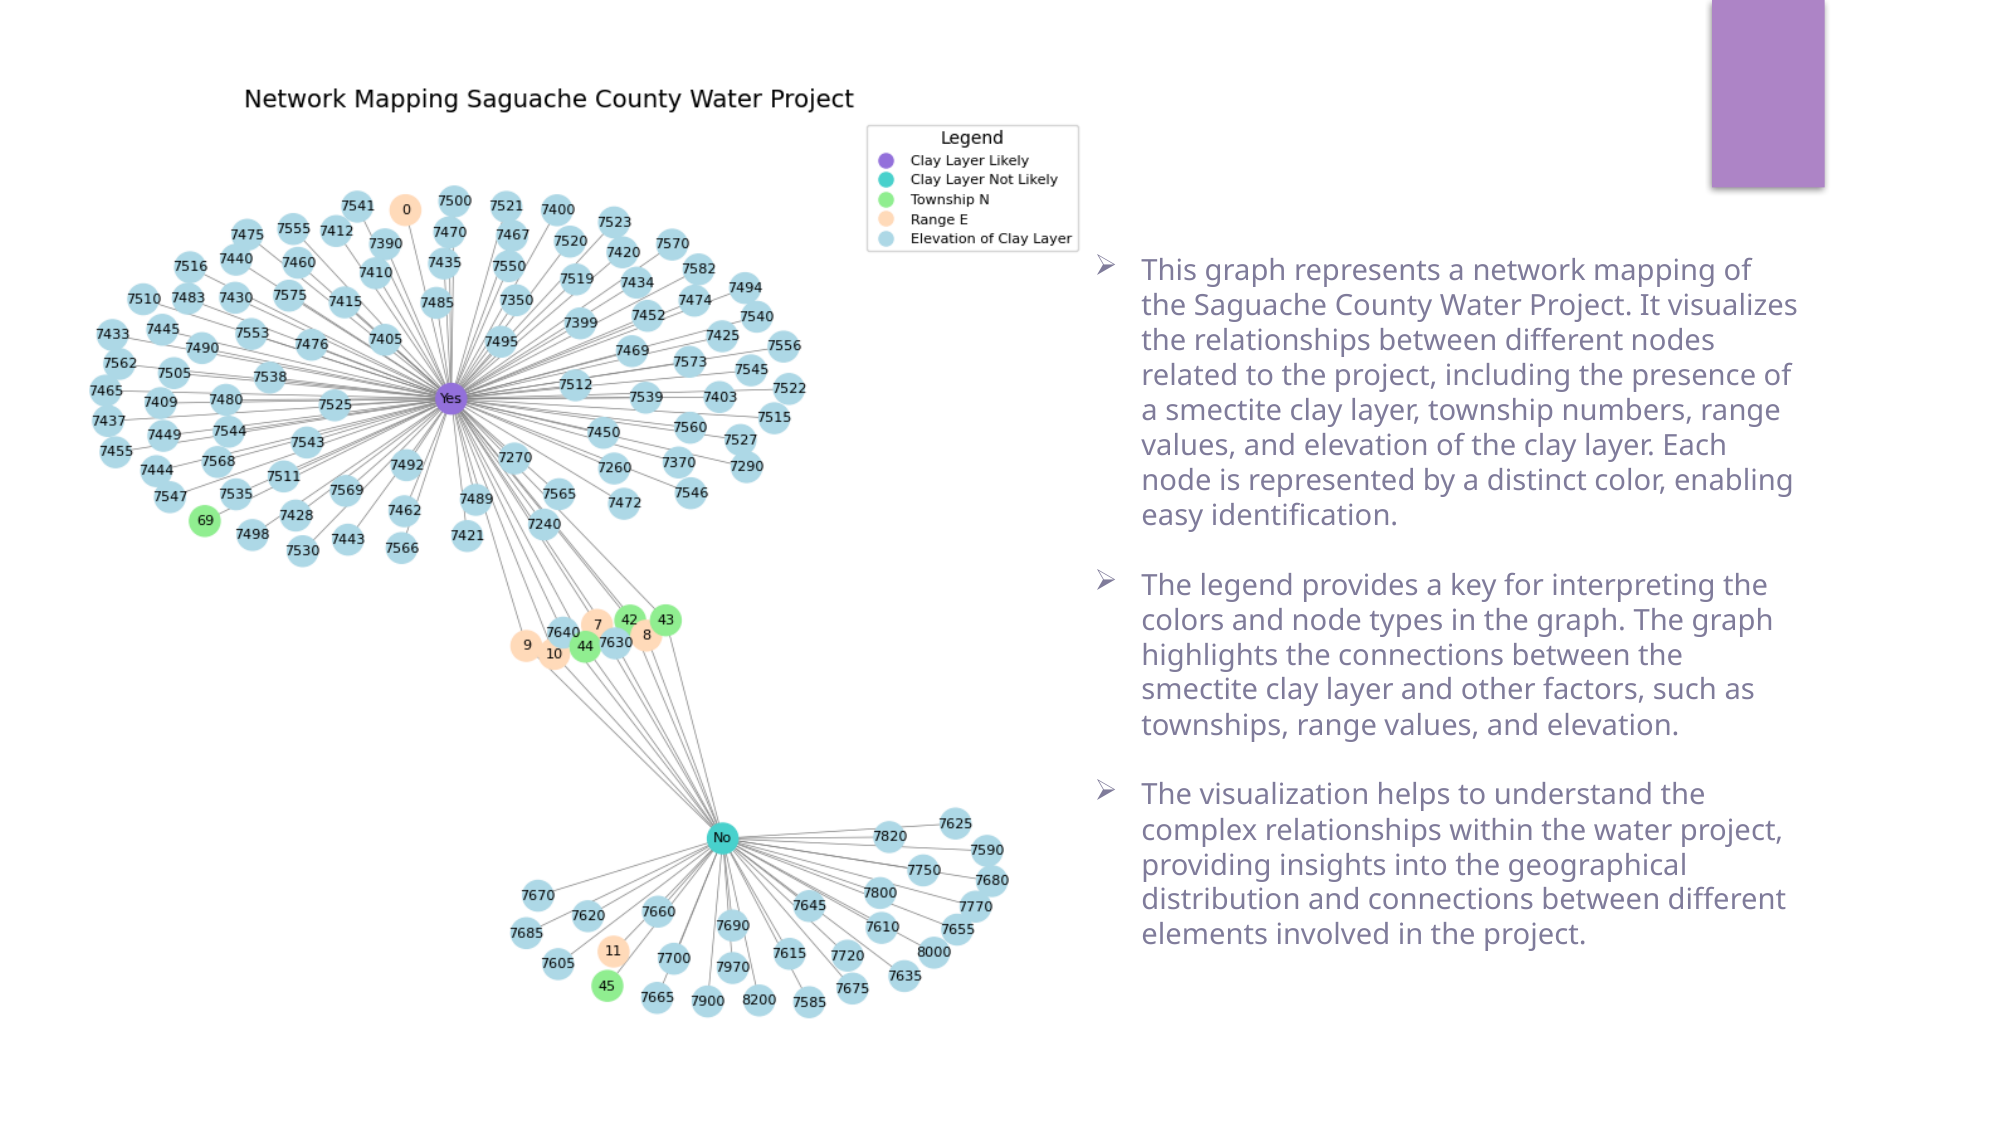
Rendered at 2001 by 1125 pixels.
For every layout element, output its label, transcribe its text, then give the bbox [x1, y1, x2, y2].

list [0, 75, 1097, 1099]
text_box This graph represents a network mapping of the Saguache County Water Project. It visualizes the relationships between different nodes related to the project, including the presence of a smectite clay layer, township numbers, range values, and elevation of the clay layer. Each node is represented by a distinct color, enabling easy identification. The legend provides a key for interpreting the colors and node types in the graph. The graph highlights the connections between the smectite clay layer and other factors, such as townships, range values, and elevation. The visualization helps to understand the complex relationships within the water project, providing insights into the geographical distribution and connections between different elements involved in the project. [1102, 244, 1817, 993]
